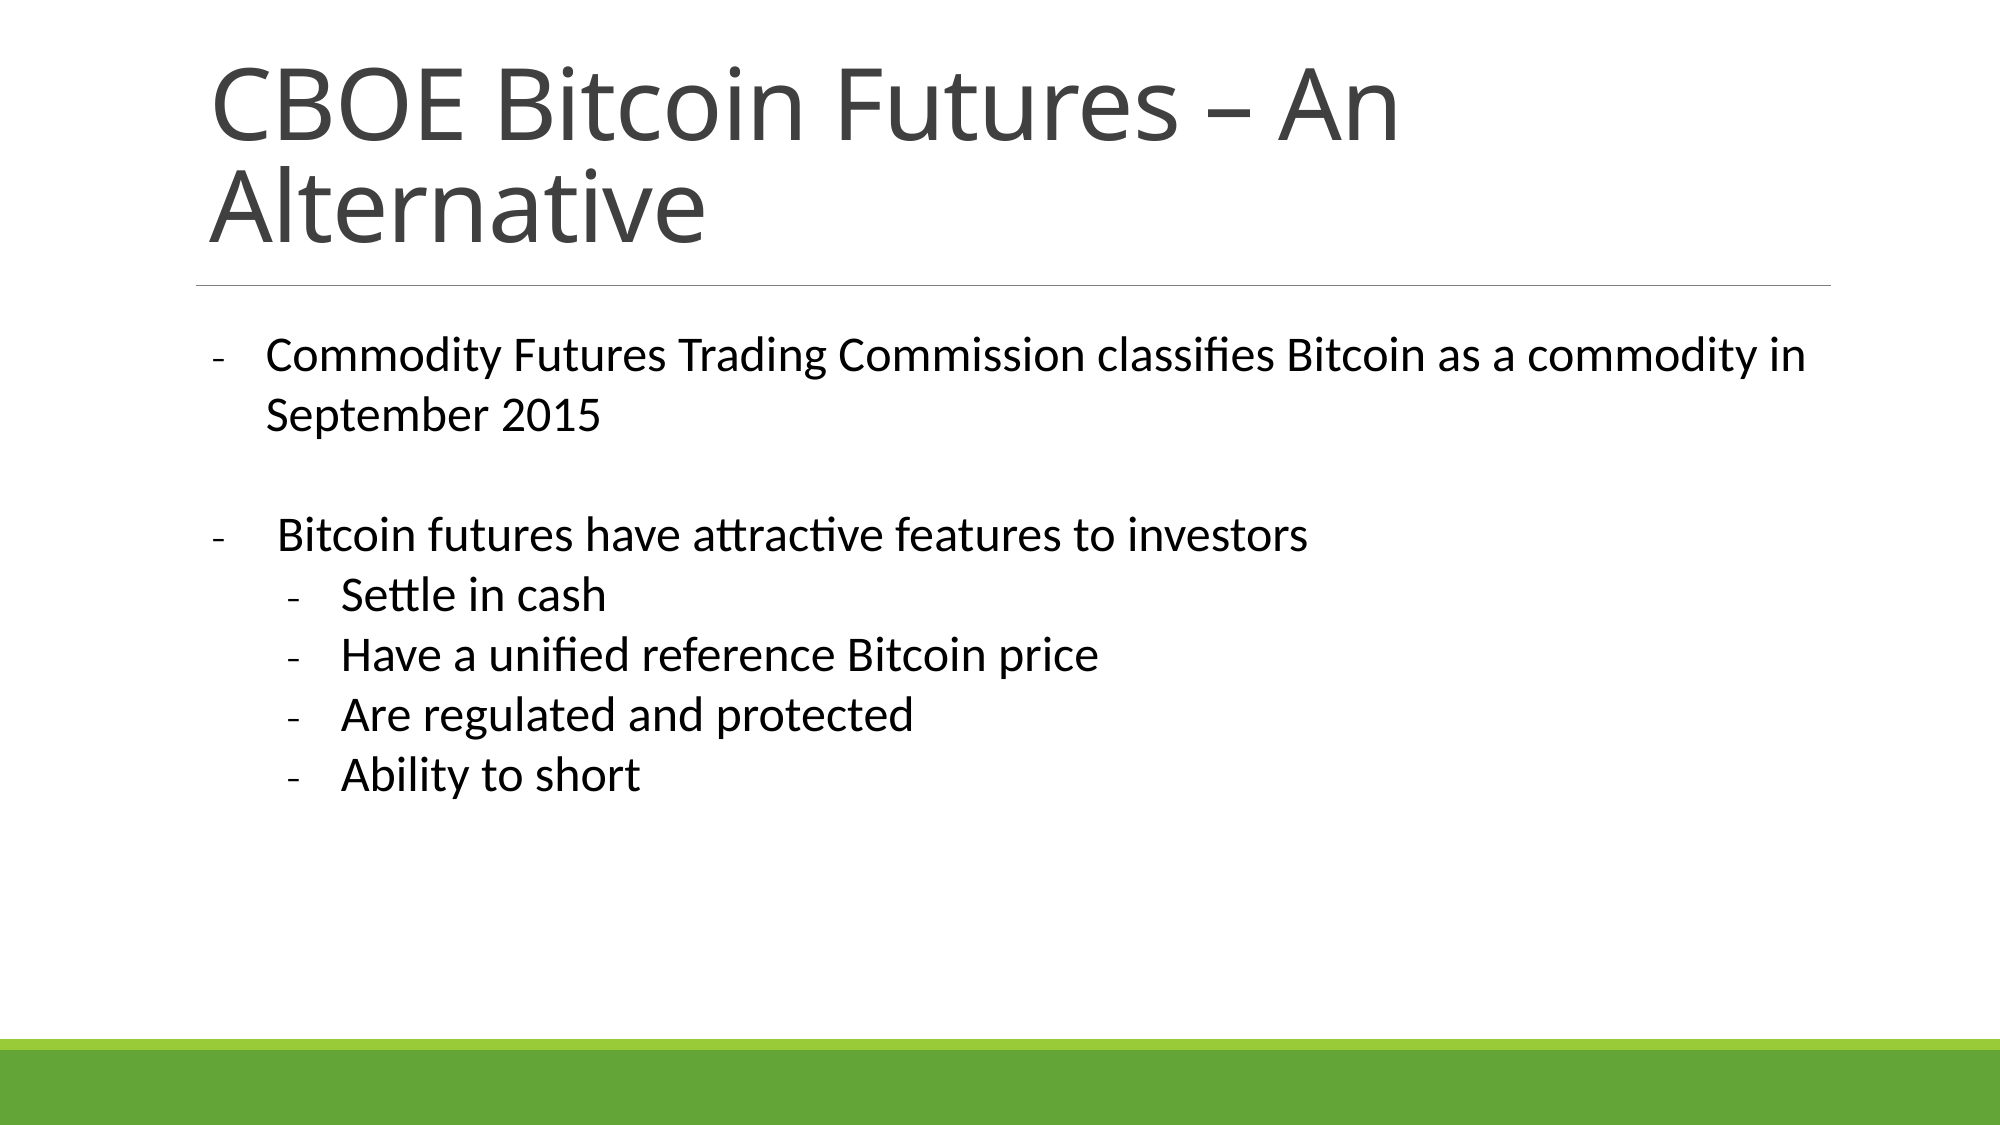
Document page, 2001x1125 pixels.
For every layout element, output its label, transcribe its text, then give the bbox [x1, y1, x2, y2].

text_box Commodity Futures Trading Commission classifies Bitcoin as a commodity in September 2015 Bitcoin futures have attractive features to investors Settle in cash Have a unified reference Bitcoin price Are regulated and protected Ability to short [194, 313, 1830, 929]
title CBOE Bitcoin Futures – An Alternative [194, 47, 1830, 271]
